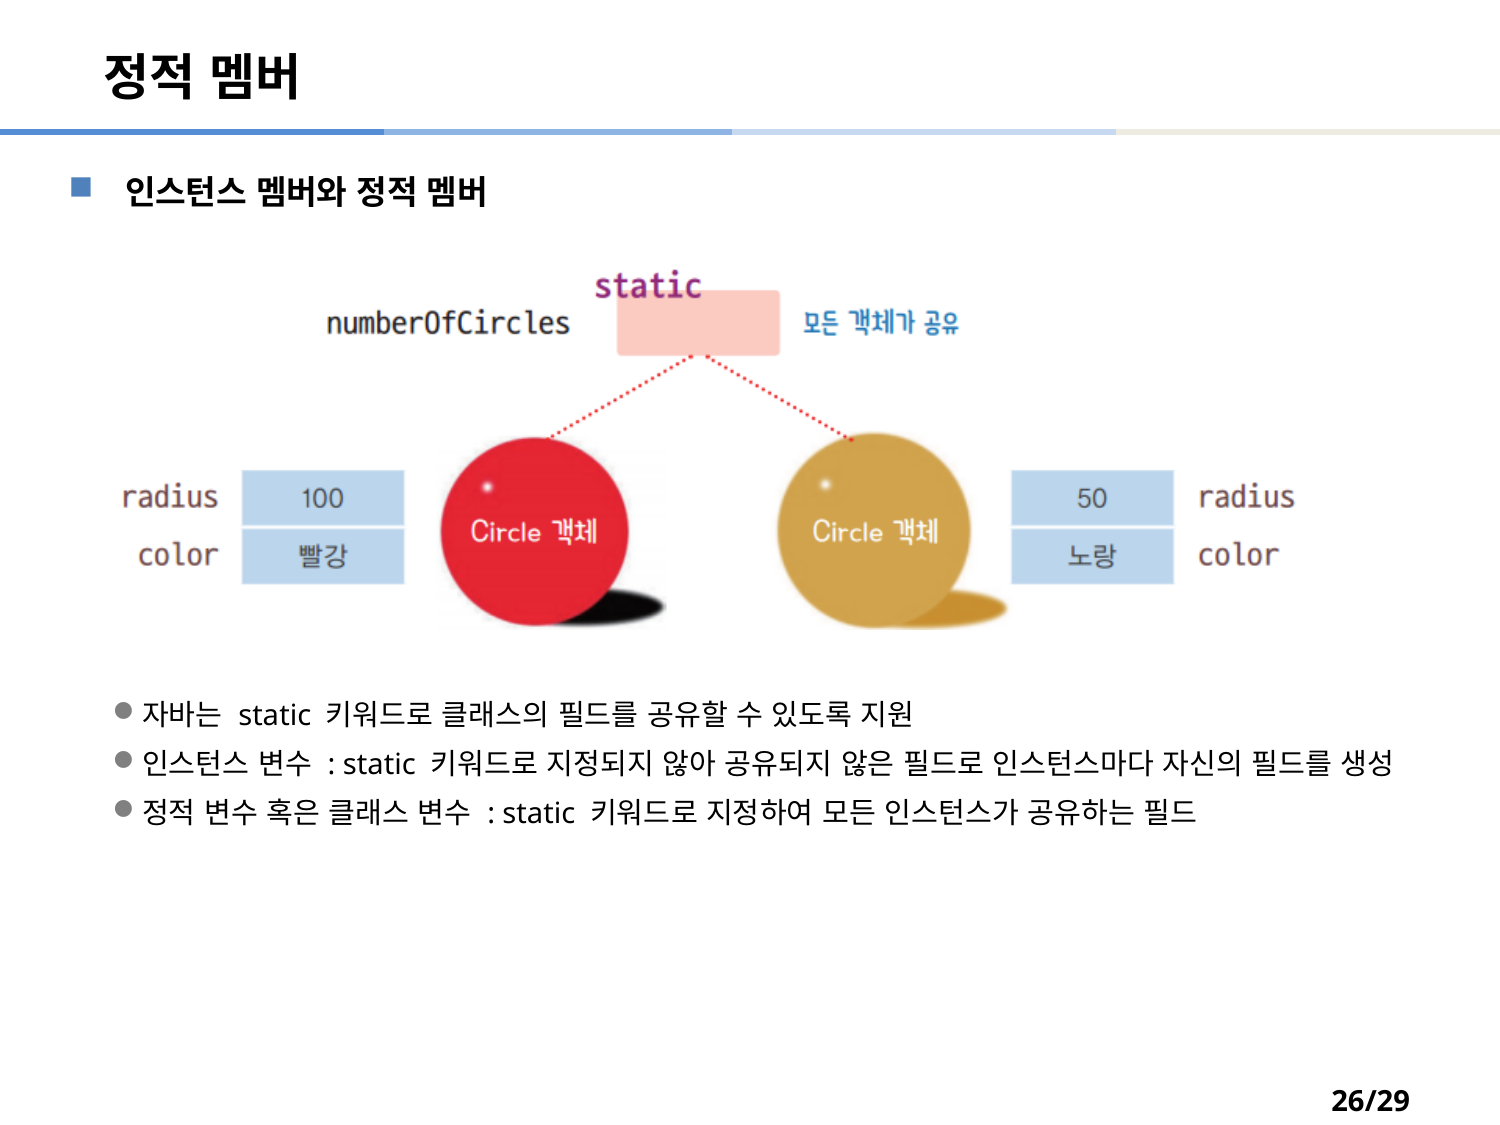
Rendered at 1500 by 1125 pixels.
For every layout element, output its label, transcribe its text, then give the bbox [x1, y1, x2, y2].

title 정적 멤버 [88, 30, 1330, 121]
picture [117, 267, 1300, 631]
list 인스턴스 멤버와 정적 멤버 자바는 static 키워드로 클래스의 필드를 공유할 수 있도록 지원 인스턴스 변수 : static 키워드로 지정되지 않아 공유되지 않은 필드로 인스턴스마다 자신의 필드를 생성 정적 변수 혹은 클래스 변수 : static 키워드로 지정하여 모든 인스턴스가 공유하는 필드 [53, 144, 1436, 1063]
